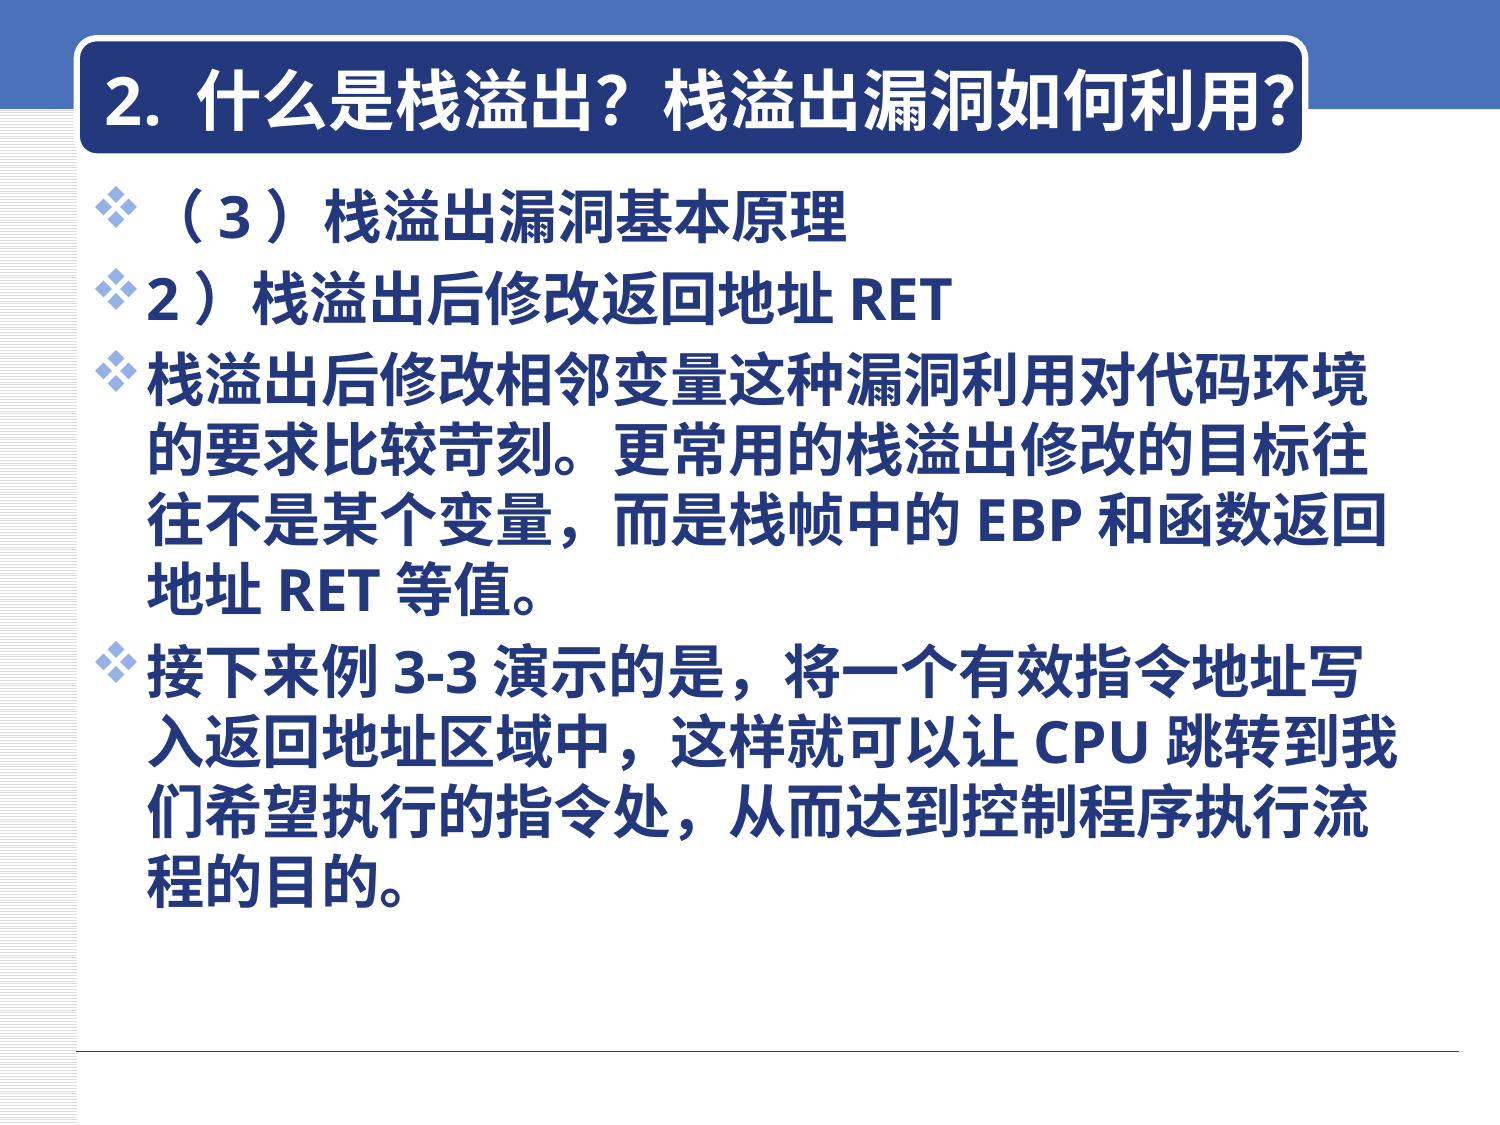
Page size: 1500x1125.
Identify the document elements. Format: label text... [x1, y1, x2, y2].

list （3）栈溢出漏洞基本原理 2）栈溢出后修改返回地址RET 栈溢出后修改相邻变量这种漏洞利用对代码环境的要求比较苛刻。更常用的栈溢出修改的目标往往不是某个变量，而是栈帧中的EBP和函数返回地址RET等值。 接下来例3-3演示的是，将一个有效指令地址写入返回地址区域中，这样就可以让CPU跳转到我们希望执行的指令处，从而达到控制程序执行流程的目的。 [75, 172, 1425, 920]
title 2. 什么是栈溢出？栈溢出漏洞如何利用？ [89, 52, 1425, 145]
